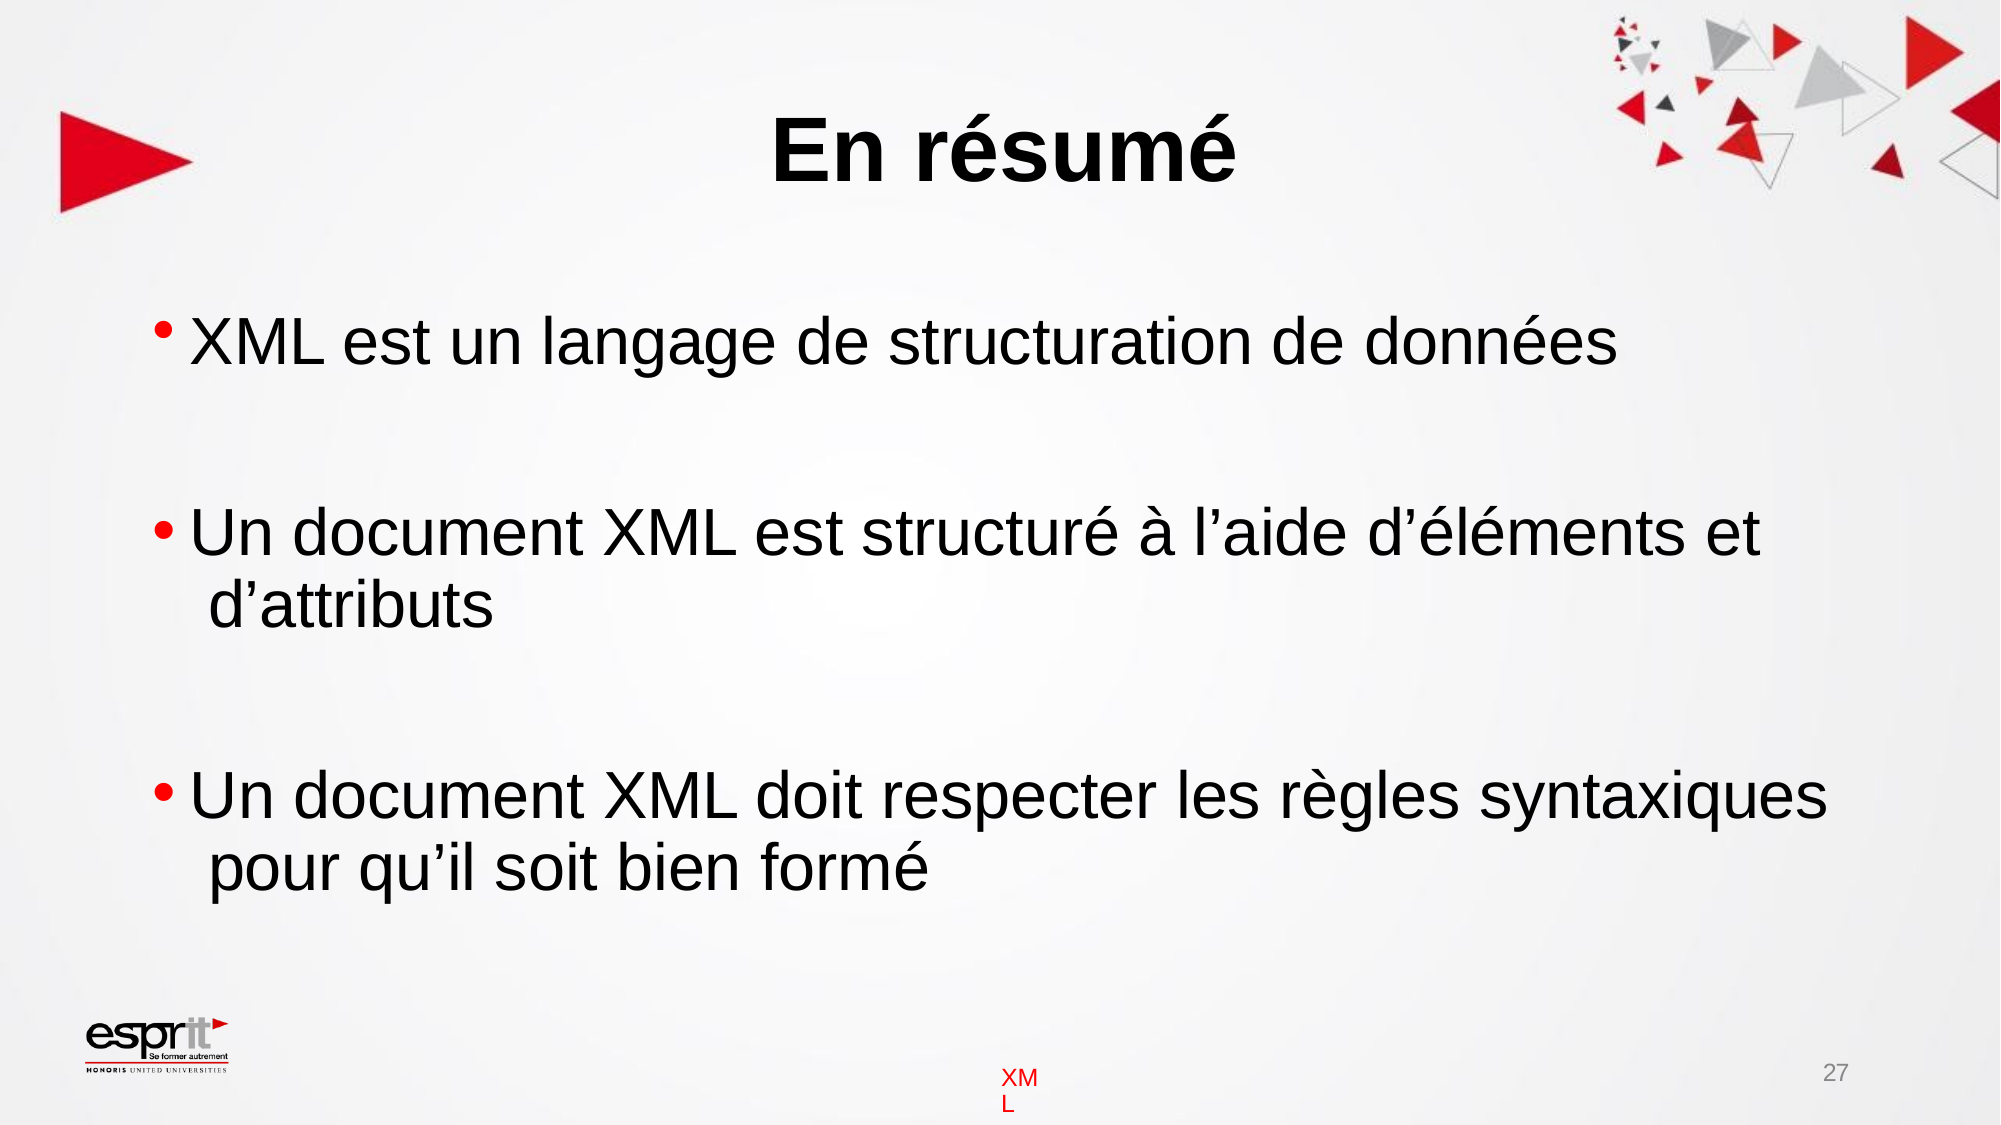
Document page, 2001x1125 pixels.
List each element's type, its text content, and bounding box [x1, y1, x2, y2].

title En résumé [768, 88, 1241, 279]
text_box XML est un langage de structuration de données Un document XML est structuré à l’aide d’éléments et d’attributs Un document XML doit respecter les règles syntaxiques pour qu’il soit bien formé [150, 295, 1835, 904]
footer XML [998, 1065, 1049, 1125]
picture [0, 0, 2000, 1125]
slide_number 27 [1816, 1060, 1855, 1125]
